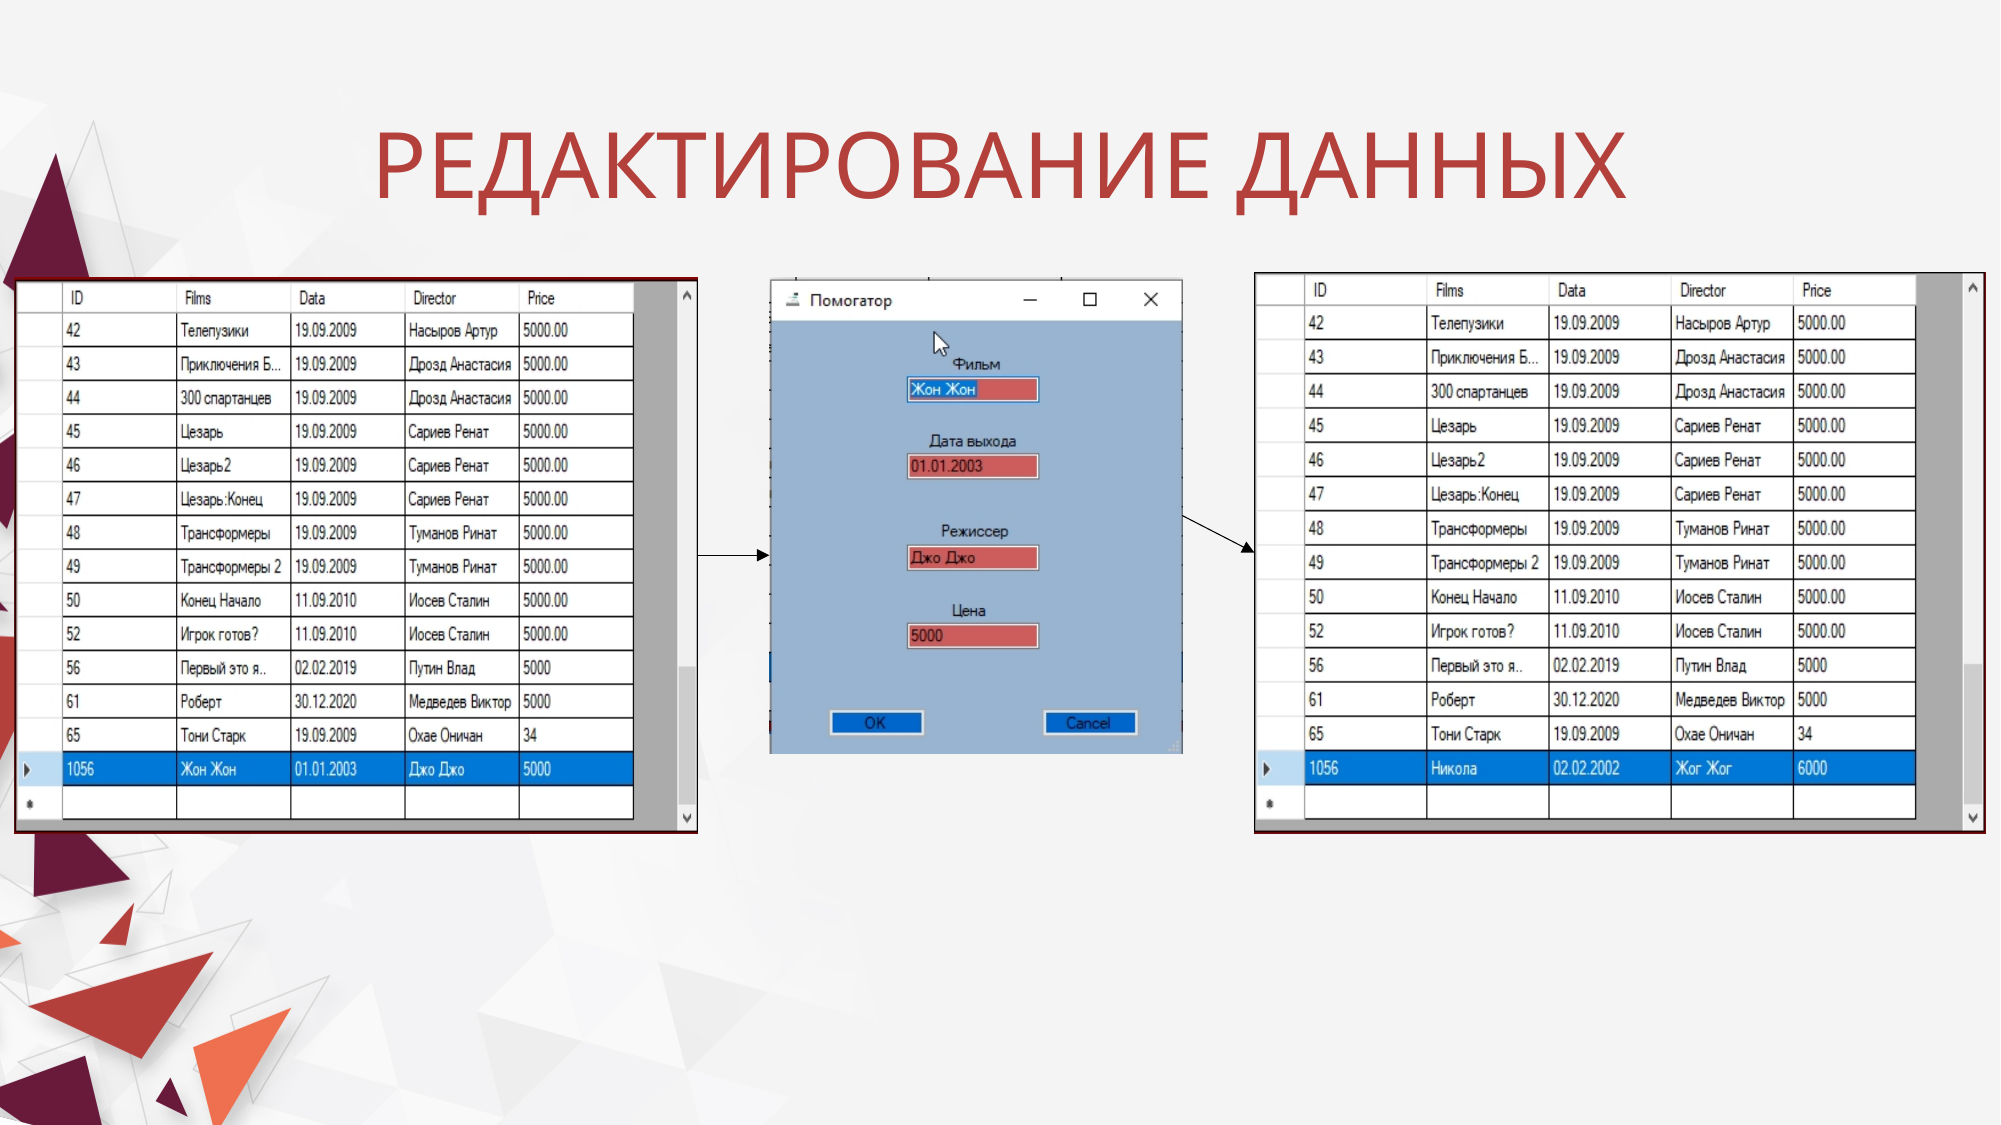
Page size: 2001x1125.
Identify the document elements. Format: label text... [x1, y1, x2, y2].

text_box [1182, 515, 1255, 553]
picture [0, 0, 2000, 1125]
title РЕДАКТИРОВАНИЕ ДАННЫХ [137, 59, 1863, 278]
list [14, 277, 698, 834]
